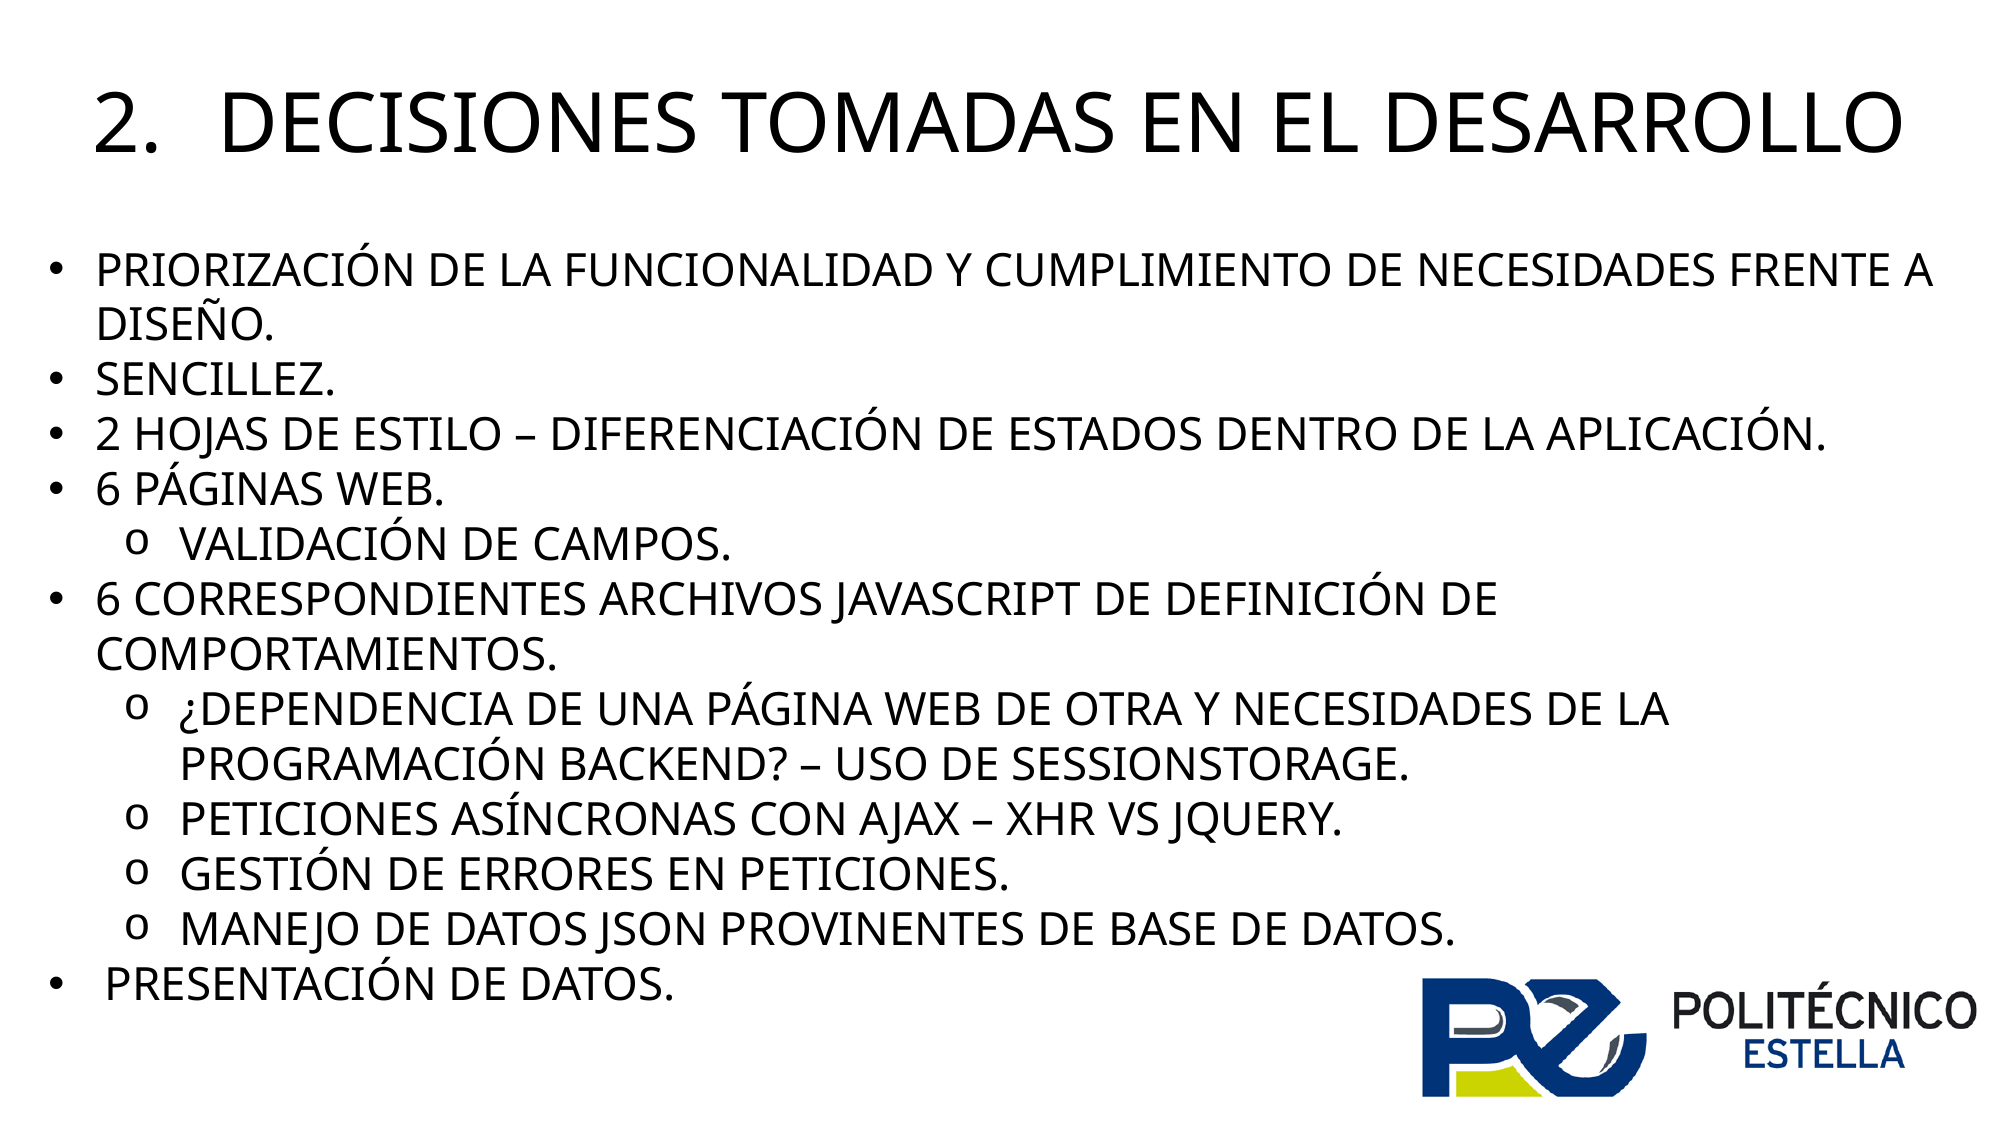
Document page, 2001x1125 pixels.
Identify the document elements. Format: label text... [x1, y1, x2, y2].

picture [1413, 968, 1985, 1107]
text_box DECISIONES TOMADAS EN EL DESARROLLO [33, 18, 1967, 232]
text_box PRIORIZACIÓN DE LA FUNCIONALIDAD Y CUMPLIMIENTO DE NECESIDADES FRENTE A DISEÑO. SENCILLEZ. 2 HOJAS DE ESTILO – DIFERENCIACIÓN DE ESTADOS DENTRO DE LA APLICACIÓN. 6 PÁGINAS WEB. VALIDACIÓN DE CAMPOS. 6 CORRESPONDIENTES ARCHIVOS JAVASCRIPT DE DEFINICIÓN DE COMPORTAMIENTOS. ¿DEPENDENCIA DE UNA PÁGINA WEB DE OTRA Y NECESIDADES DE LA PROGRAMACIÓN BACKEND? – USO DE SESSIONSTORAGE. PETICIONES ASÍNCRONAS CON AJAX – XHR VS JQUERY. GESTIÓN DE ERRORES EN PETICIONES. MANEJO DE DATOS JSON PROVINENTES DE BASE DE DATOS. PRESENTACIÓN DE DATOS. [33, 232, 1967, 1125]
